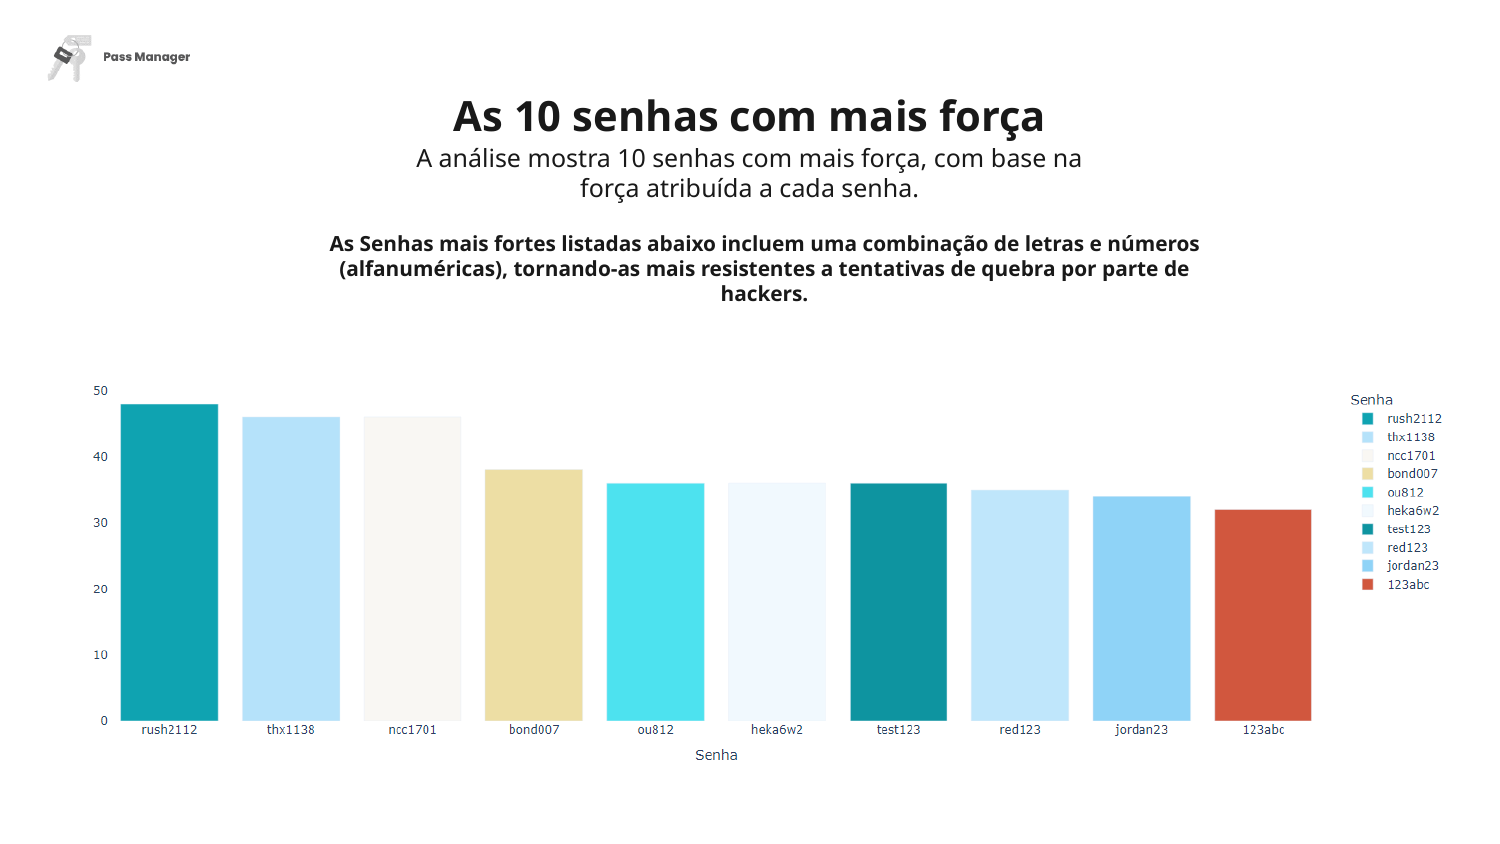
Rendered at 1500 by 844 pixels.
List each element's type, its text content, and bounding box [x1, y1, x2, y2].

picture [40, 26, 195, 85]
picture [83, 343, 1453, 775]
title As 10 senhas com mais força [116, 75, 1383, 216]
text_box A análise mostra 10 senhas com mais força, com base na força atribuída a cada senha. [374, 127, 1125, 204]
text_box As Senhas mais fortes listadas abaixo incluem uma combinação de letras e números (alfanuméricas), tornando-as mais resistentes a tentativas de quebra por parte de hackers. [305, 215, 1224, 342]
